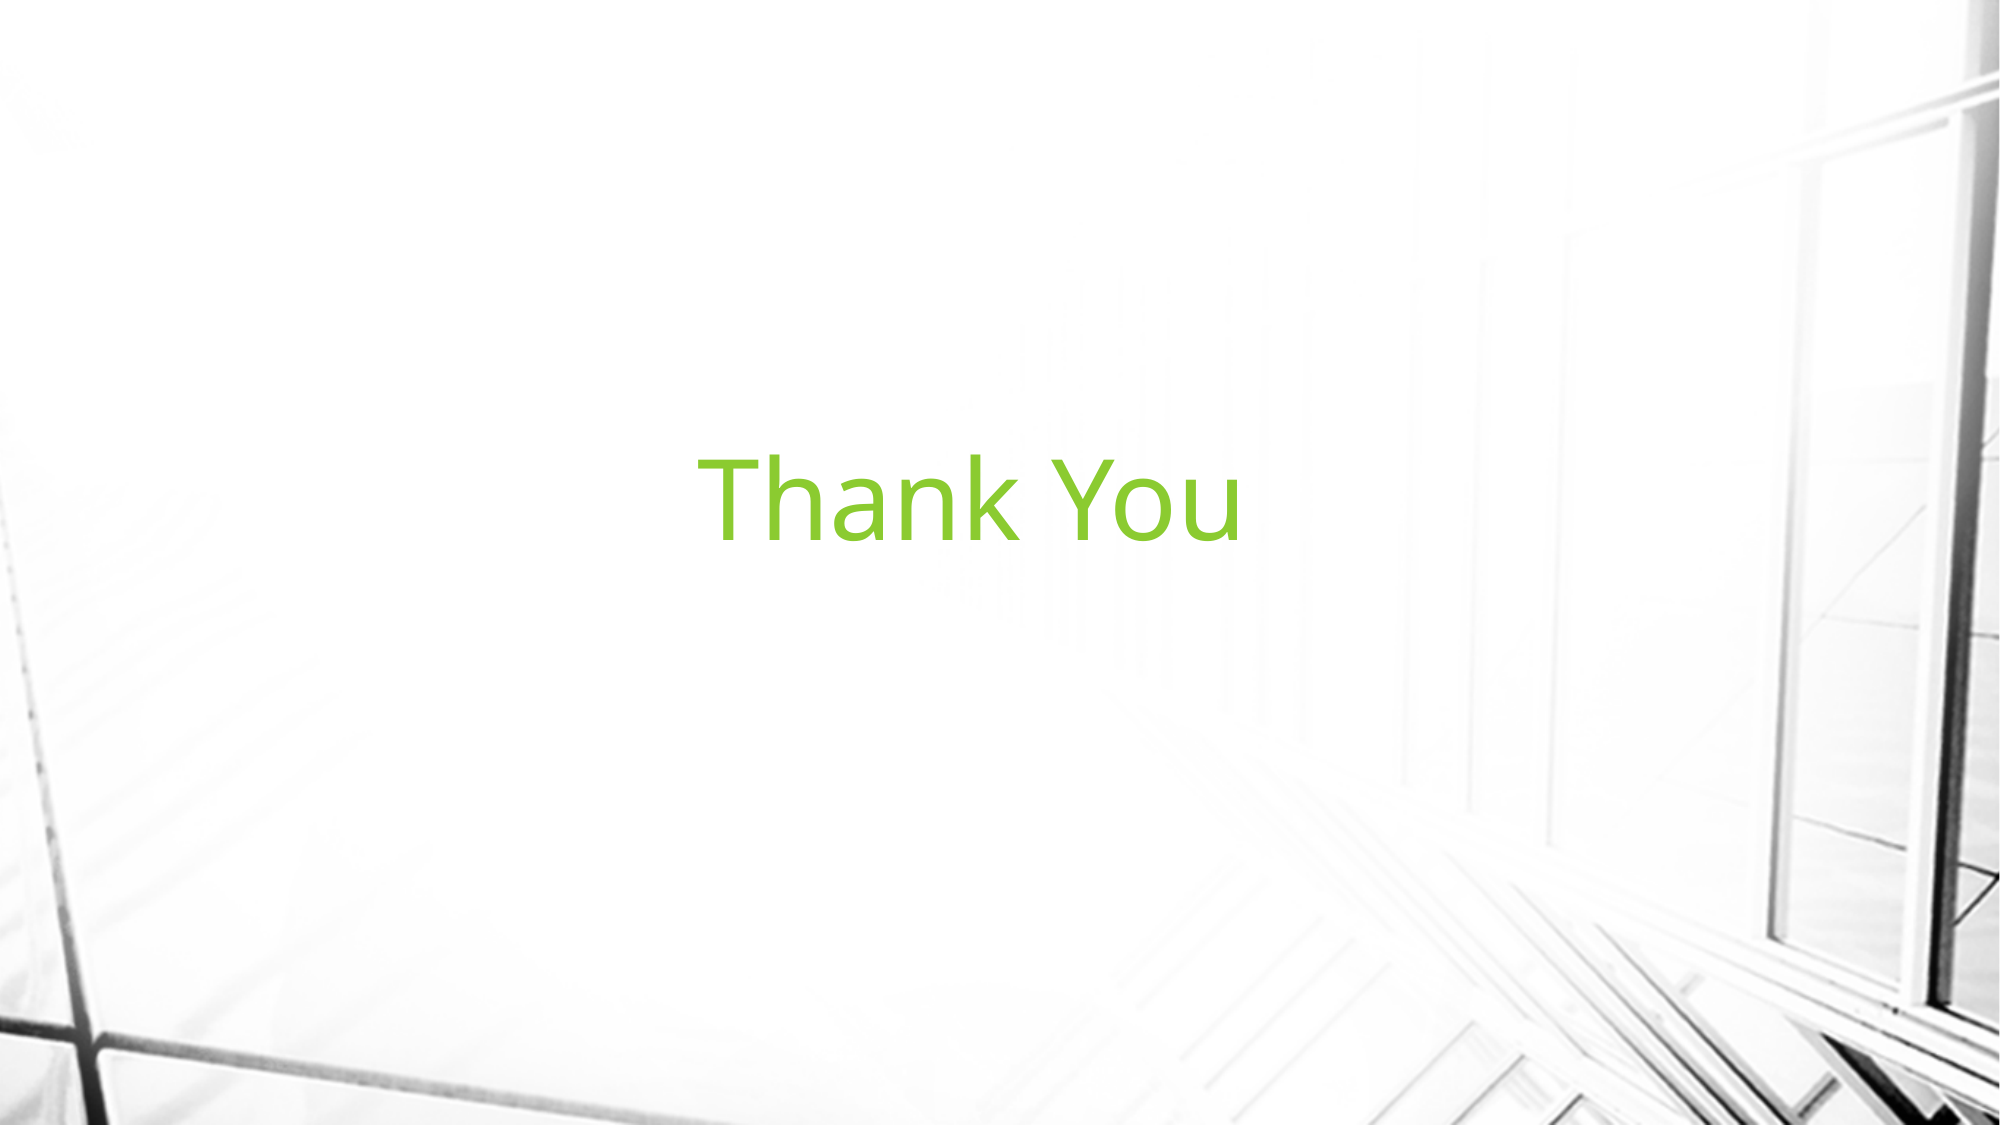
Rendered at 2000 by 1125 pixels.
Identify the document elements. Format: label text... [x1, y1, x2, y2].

text_box Thank You [682, 420, 1262, 571]
picture [0, 0, 2000, 1125]
